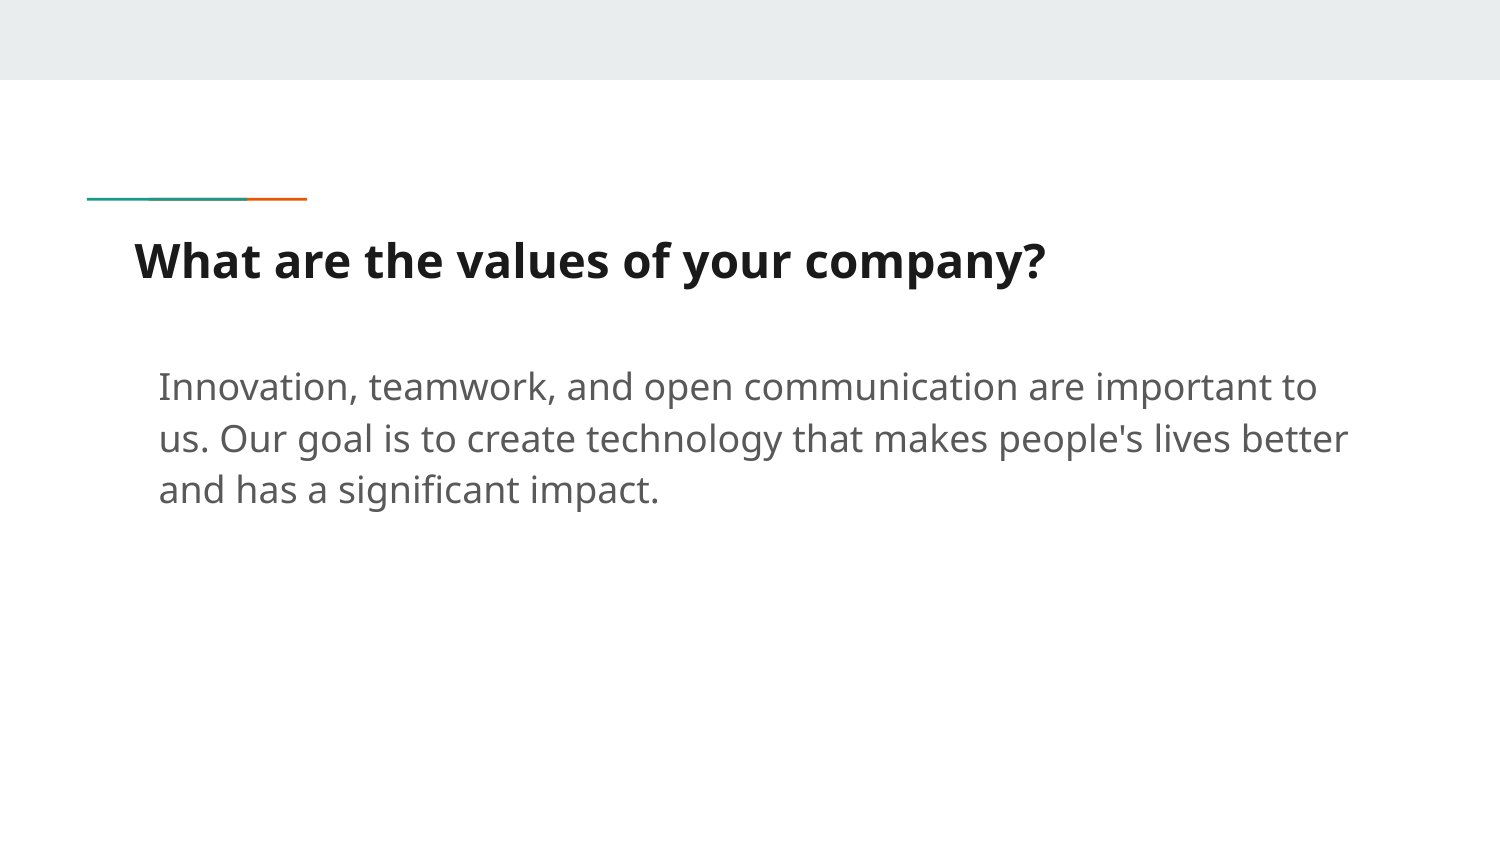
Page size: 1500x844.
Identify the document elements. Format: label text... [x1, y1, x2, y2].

list Innovation, teamwork, and open communication are important to us. Our goal is to create technology that makes people's lives better and has a significant impact. [119, 341, 1381, 712]
title What are the values of your company? [119, 216, 1381, 305]
